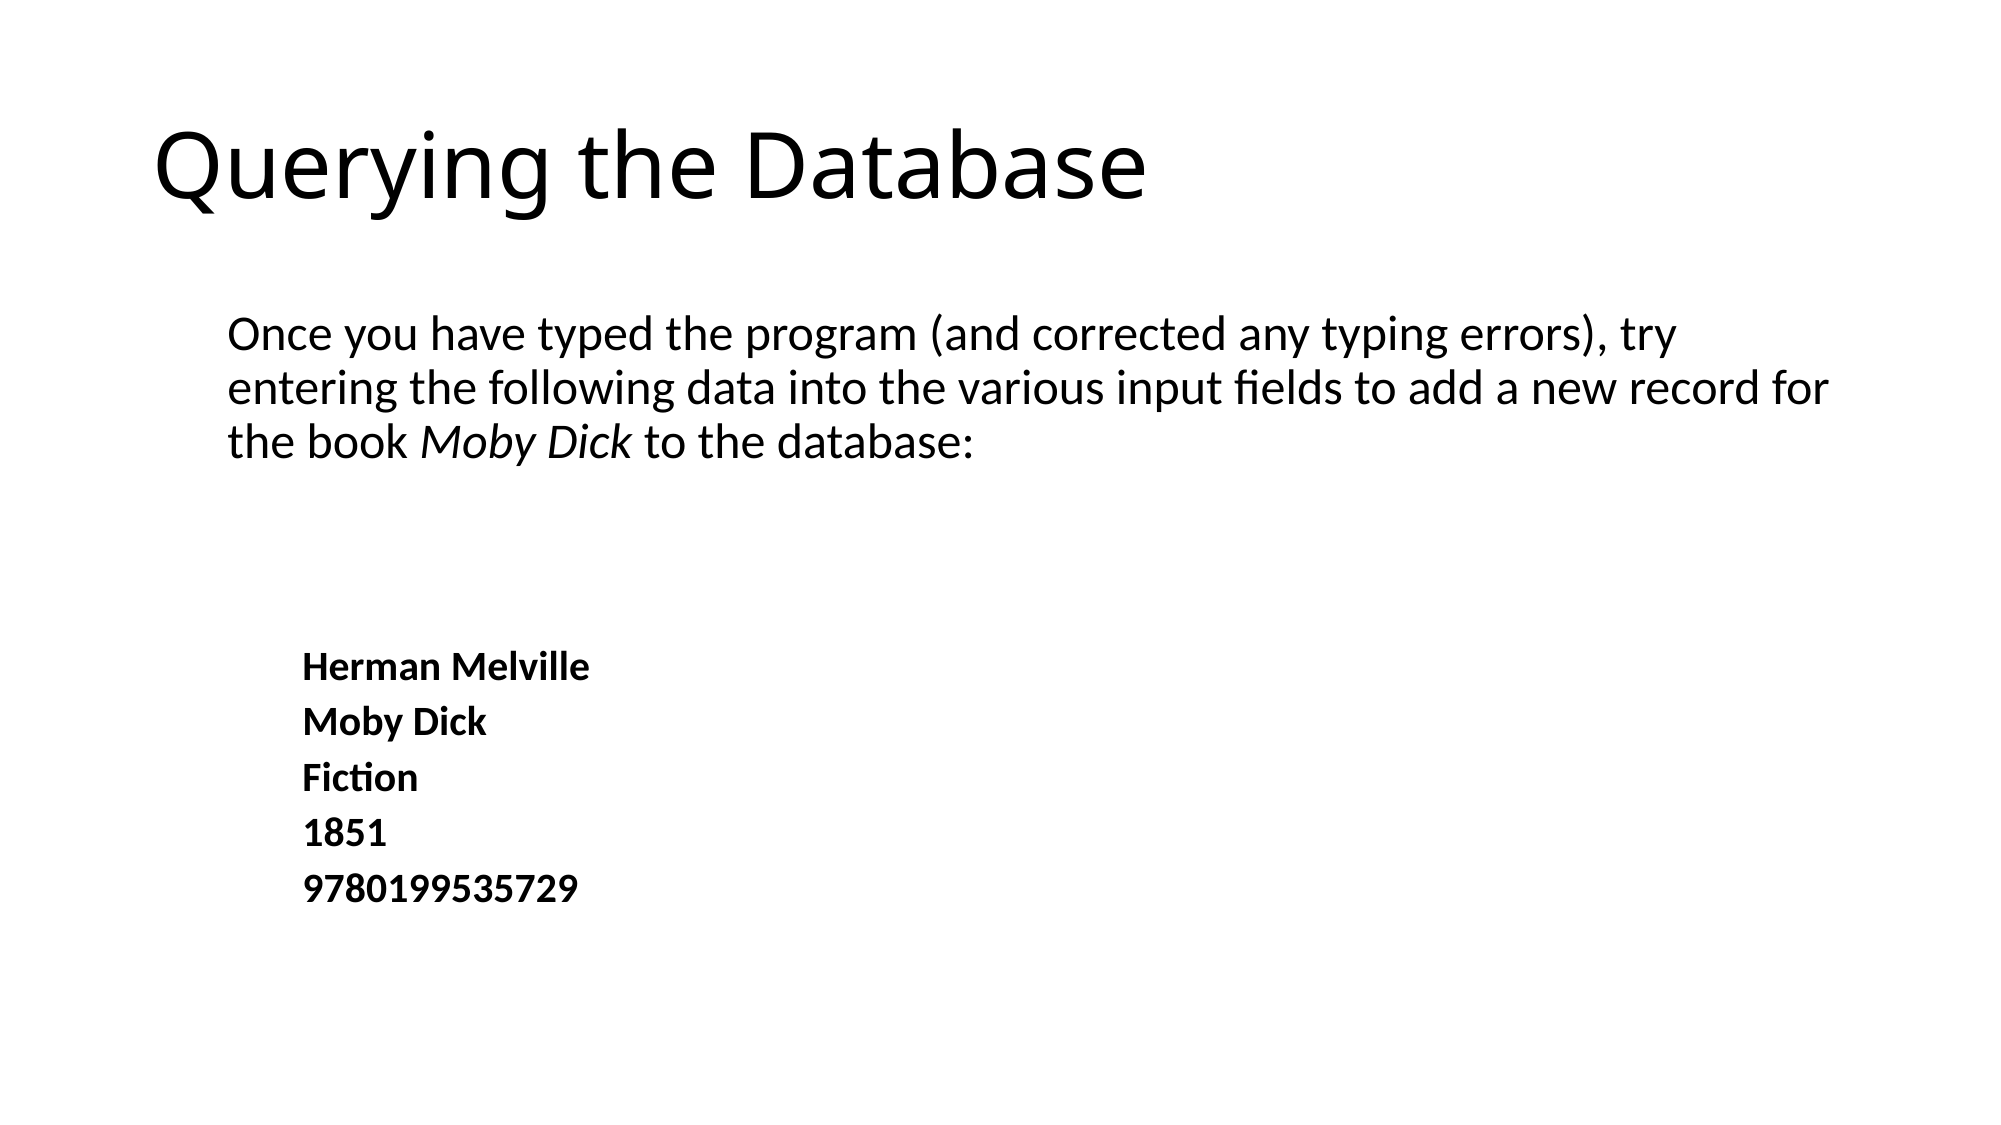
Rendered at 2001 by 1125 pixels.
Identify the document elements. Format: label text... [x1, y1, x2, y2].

list Once you have typed the program (and corrected any typing errors), try entering the following data into the various input fields to add a new record for the book Moby Dick to the database: Herman Melville Moby Dick Fiction 1851 9780199535729 [137, 299, 1863, 1082]
title Querying the Database [137, 59, 1863, 278]
